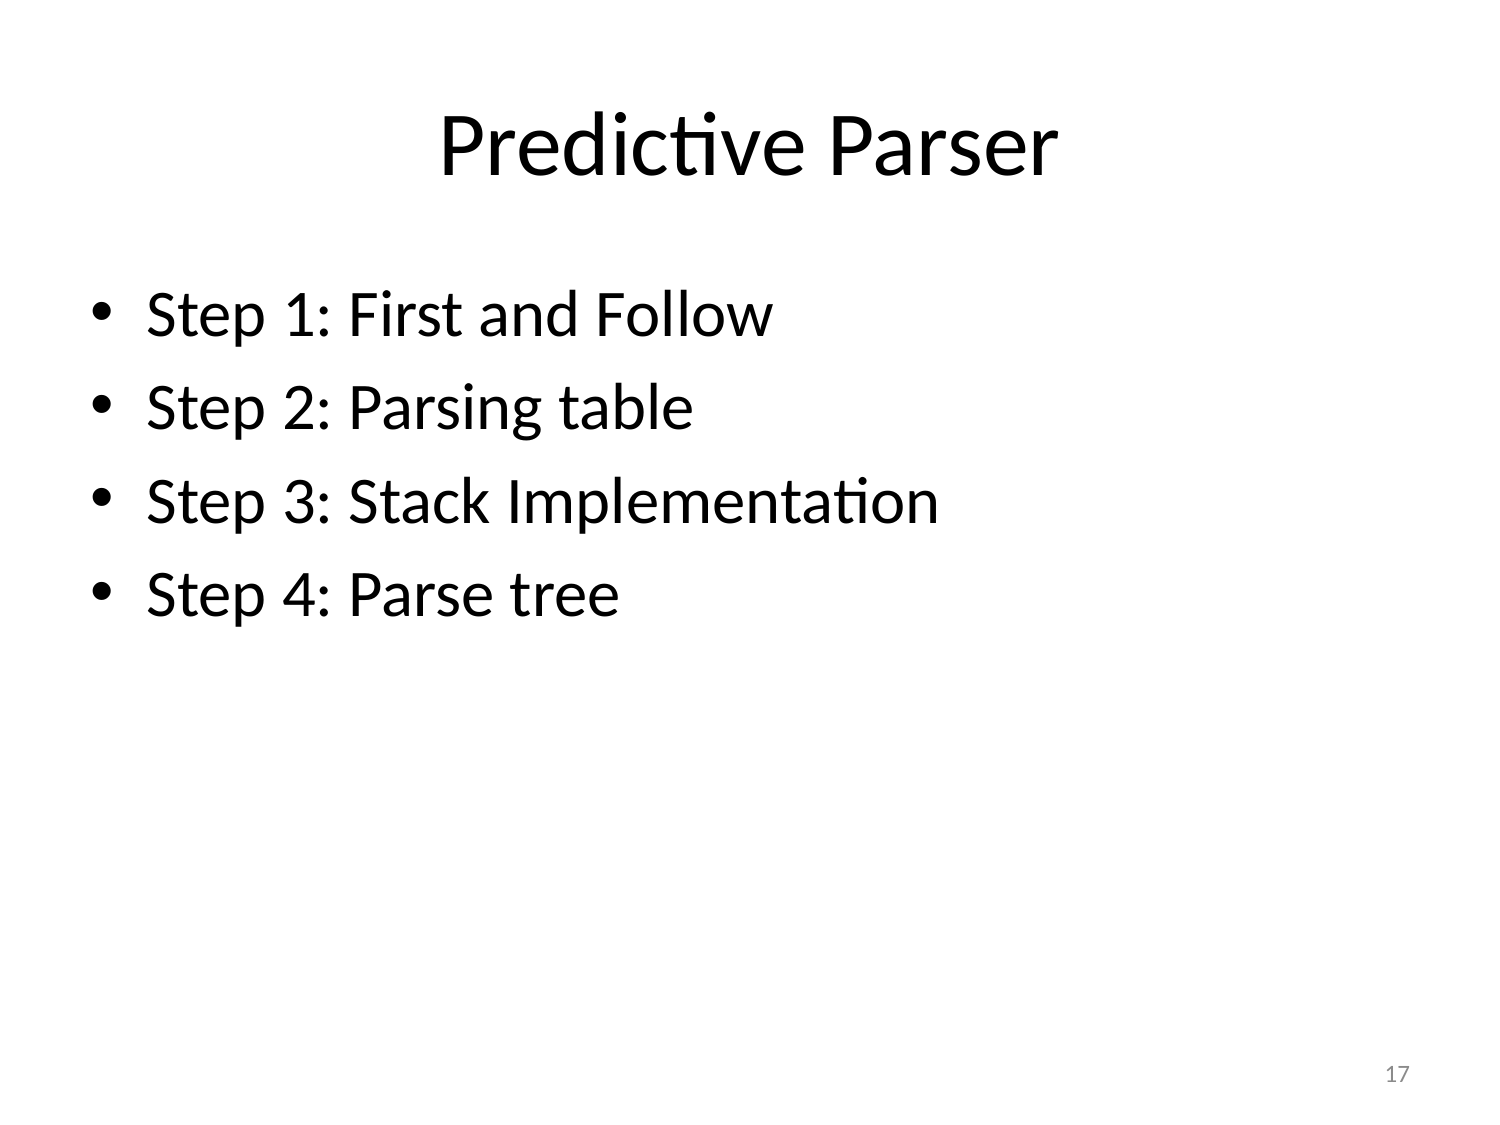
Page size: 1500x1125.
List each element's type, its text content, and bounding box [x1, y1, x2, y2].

title Predictive Parser [75, 45, 1425, 233]
list Step 1: First and Follow Step 2: Parsing table Step 3: Stack Implementation Step 4: Parse tree [75, 262, 1425, 1005]
slide_number 17 [1074, 1042, 1425, 1103]
